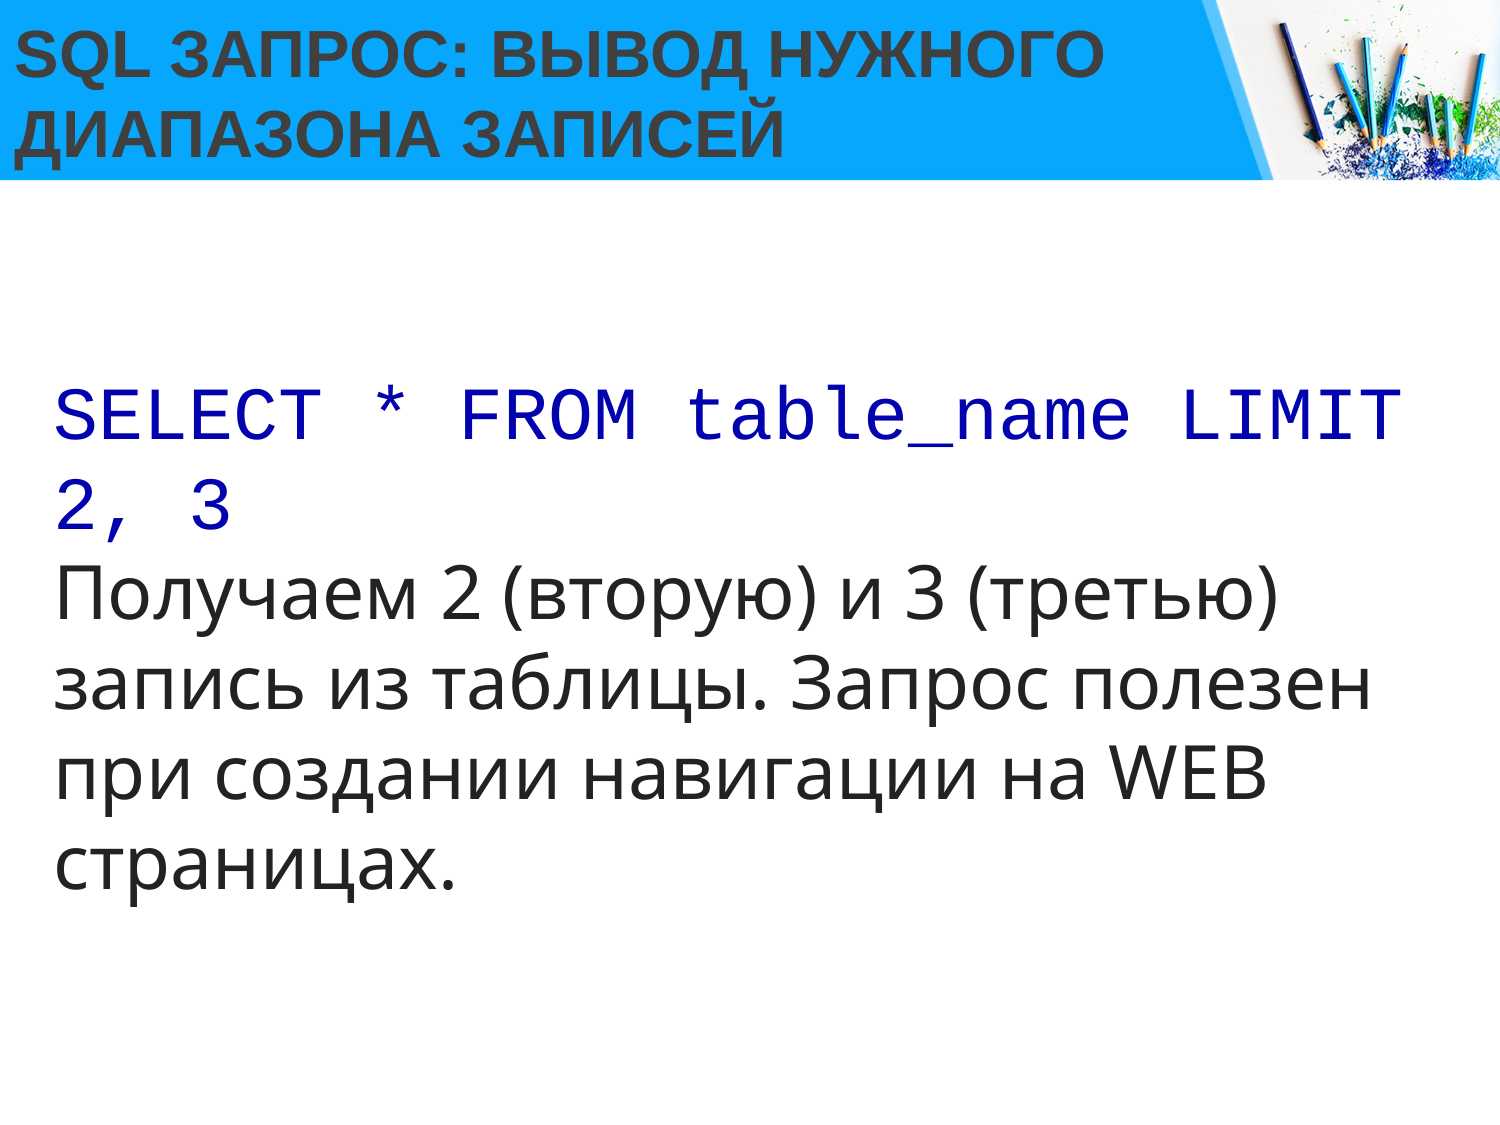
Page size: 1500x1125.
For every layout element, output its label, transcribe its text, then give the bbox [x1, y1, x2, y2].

list SELECT * FROM table_name LIMIT 2, 3 Получаем 2 (вторую) и 3 (третью) запись из таблицы. Запрос полезен при создании навигации на WEB страницах. [53, 315, 1424, 955]
picture [0, 179, 1500, 1125]
title SQL ЗАПРОС: ВЫВОД НУЖНОГО ДИАПАЗОНА ЗАПИСЕЙ [0, 2, 1500, 179]
